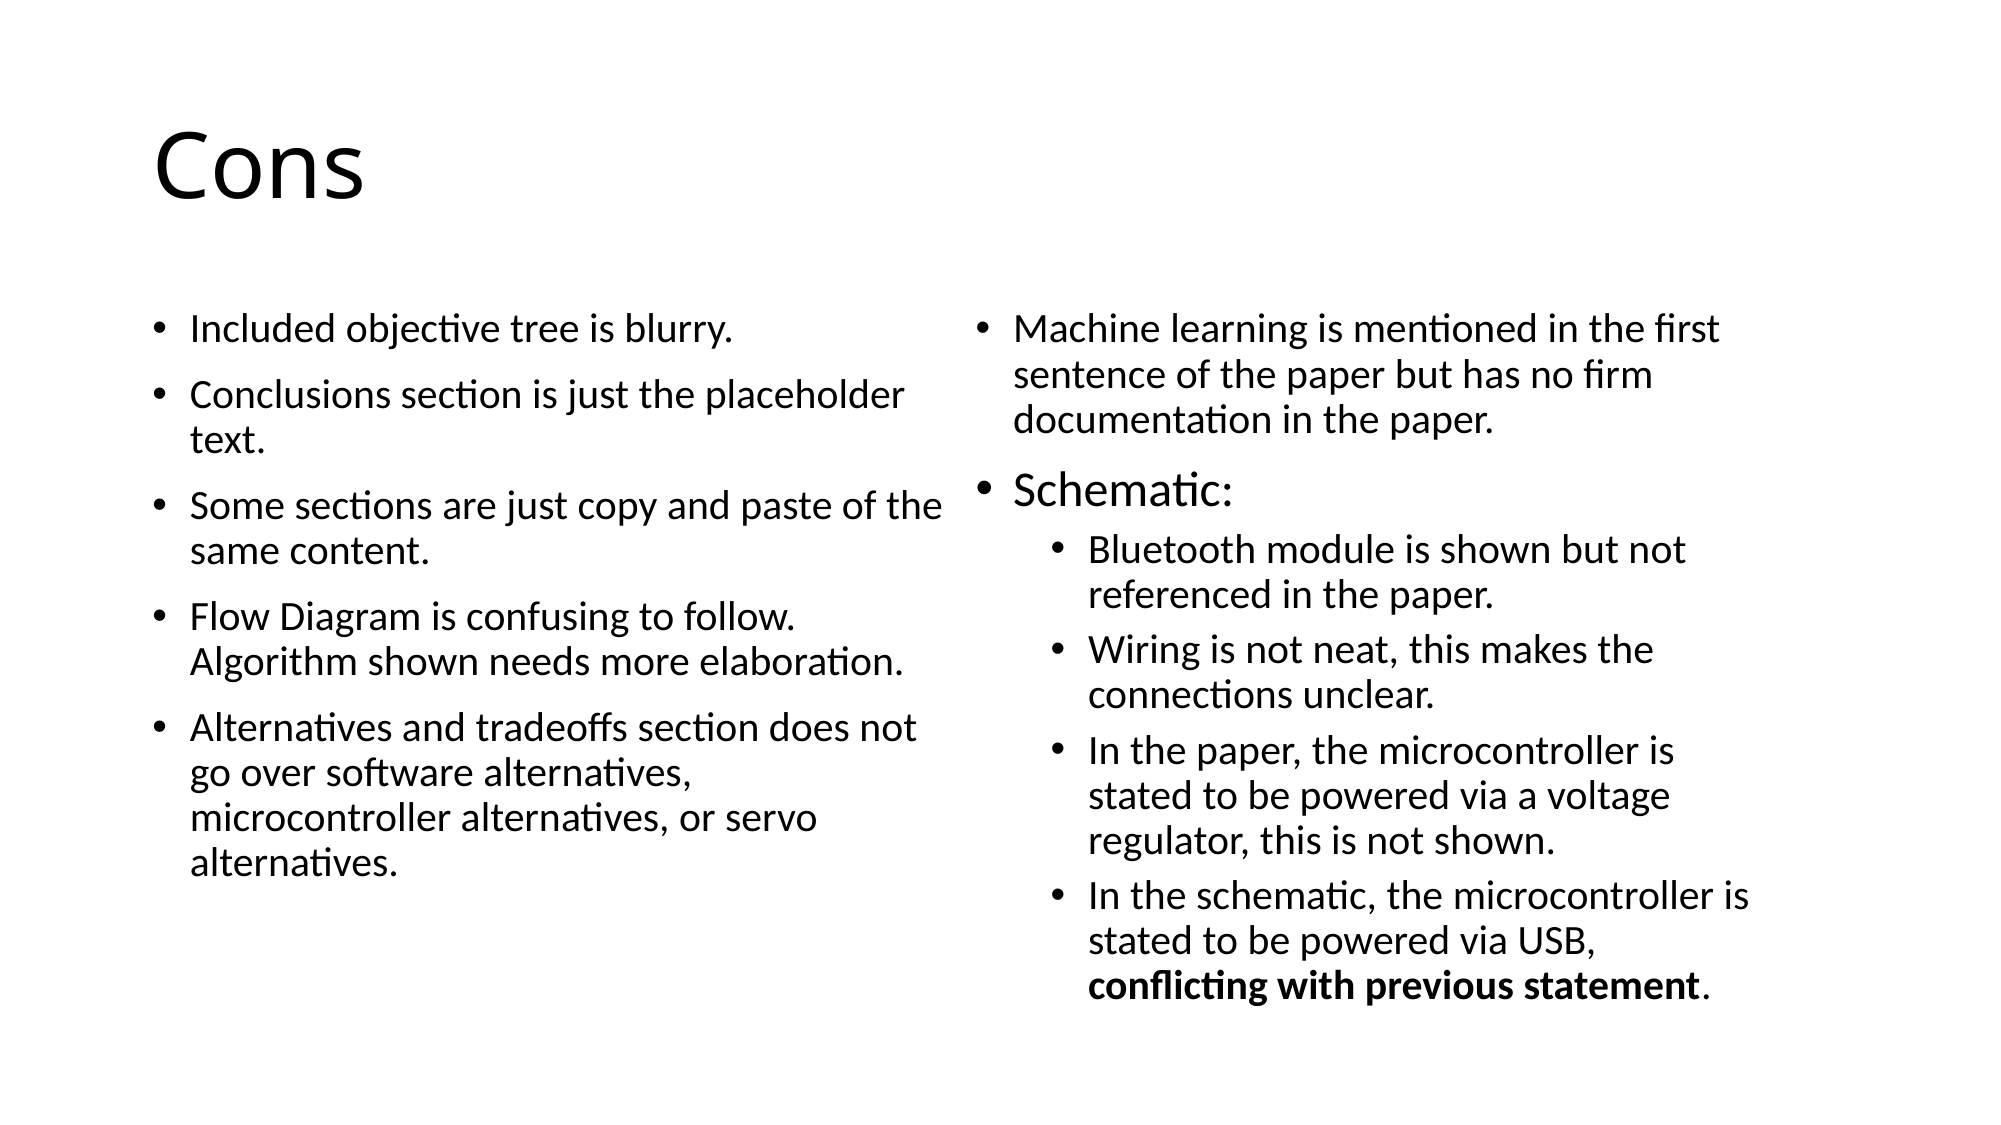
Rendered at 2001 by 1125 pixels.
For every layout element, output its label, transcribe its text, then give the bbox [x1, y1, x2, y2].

title Cons [137, 59, 1863, 278]
text_box Machine learning is mentioned in the first sentence of the paper but has no firm documentation in the paper. Schematic: Bluetooth module is shown but not referenced in the paper. Wiring is not neat, this makes the connections unclear. In the paper, the microcontroller is stated to be powered via a voltage regulator, this is not shown. In the schematic, the microcontroller is stated to be powered via USB, conflicting with previous statement. [960, 299, 1784, 1066]
list Included objective tree is blurry. Conclusions section is just the placeholder text. Some sections are just copy and paste of the same content. Flow Diagram is confusing to follow. Algorithm shown needs more elaboration. Alternatives and tradeoffs section does not go over software alternatives, microcontroller alternatives, or servo alternatives. [137, 299, 960, 1066]
